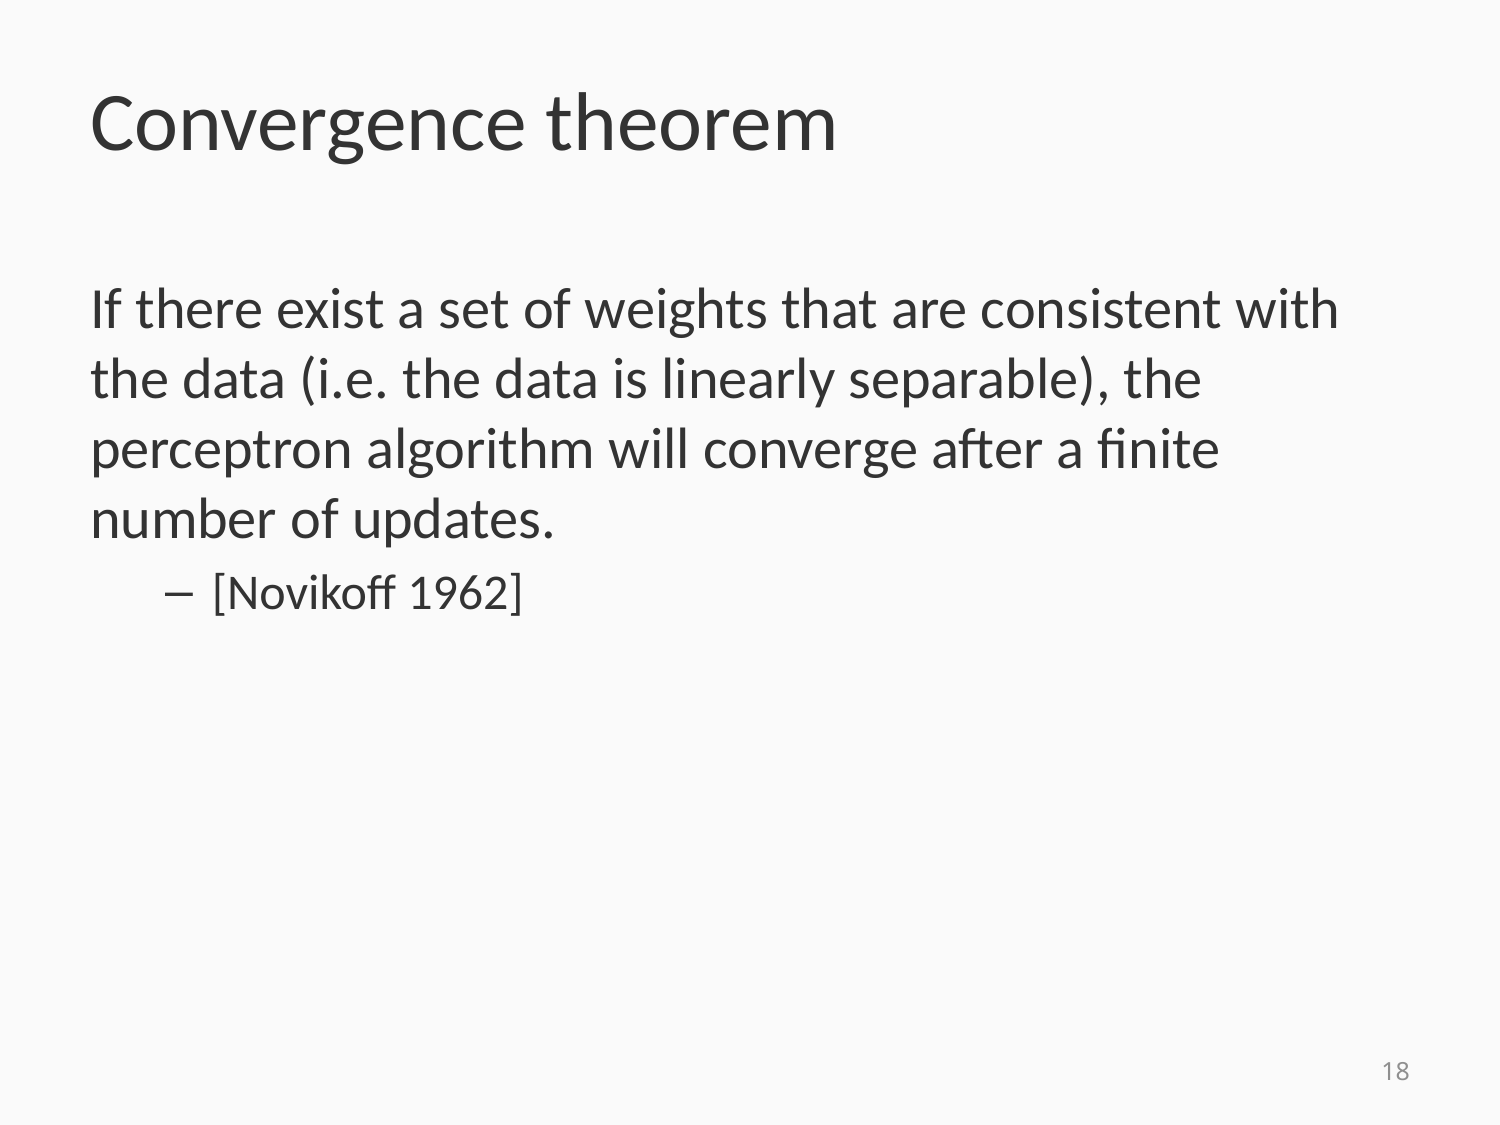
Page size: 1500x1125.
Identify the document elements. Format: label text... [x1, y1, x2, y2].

list If there exist a set of weights that are consistent with the data (i.e. the data is linearly separable), the perceptron algorithm will converge after a finite number of updates. [Novikoff 1962] [75, 262, 1425, 1005]
slide_number 18 [1074, 1042, 1425, 1103]
title Convergence theorem [75, 23, 1425, 211]
